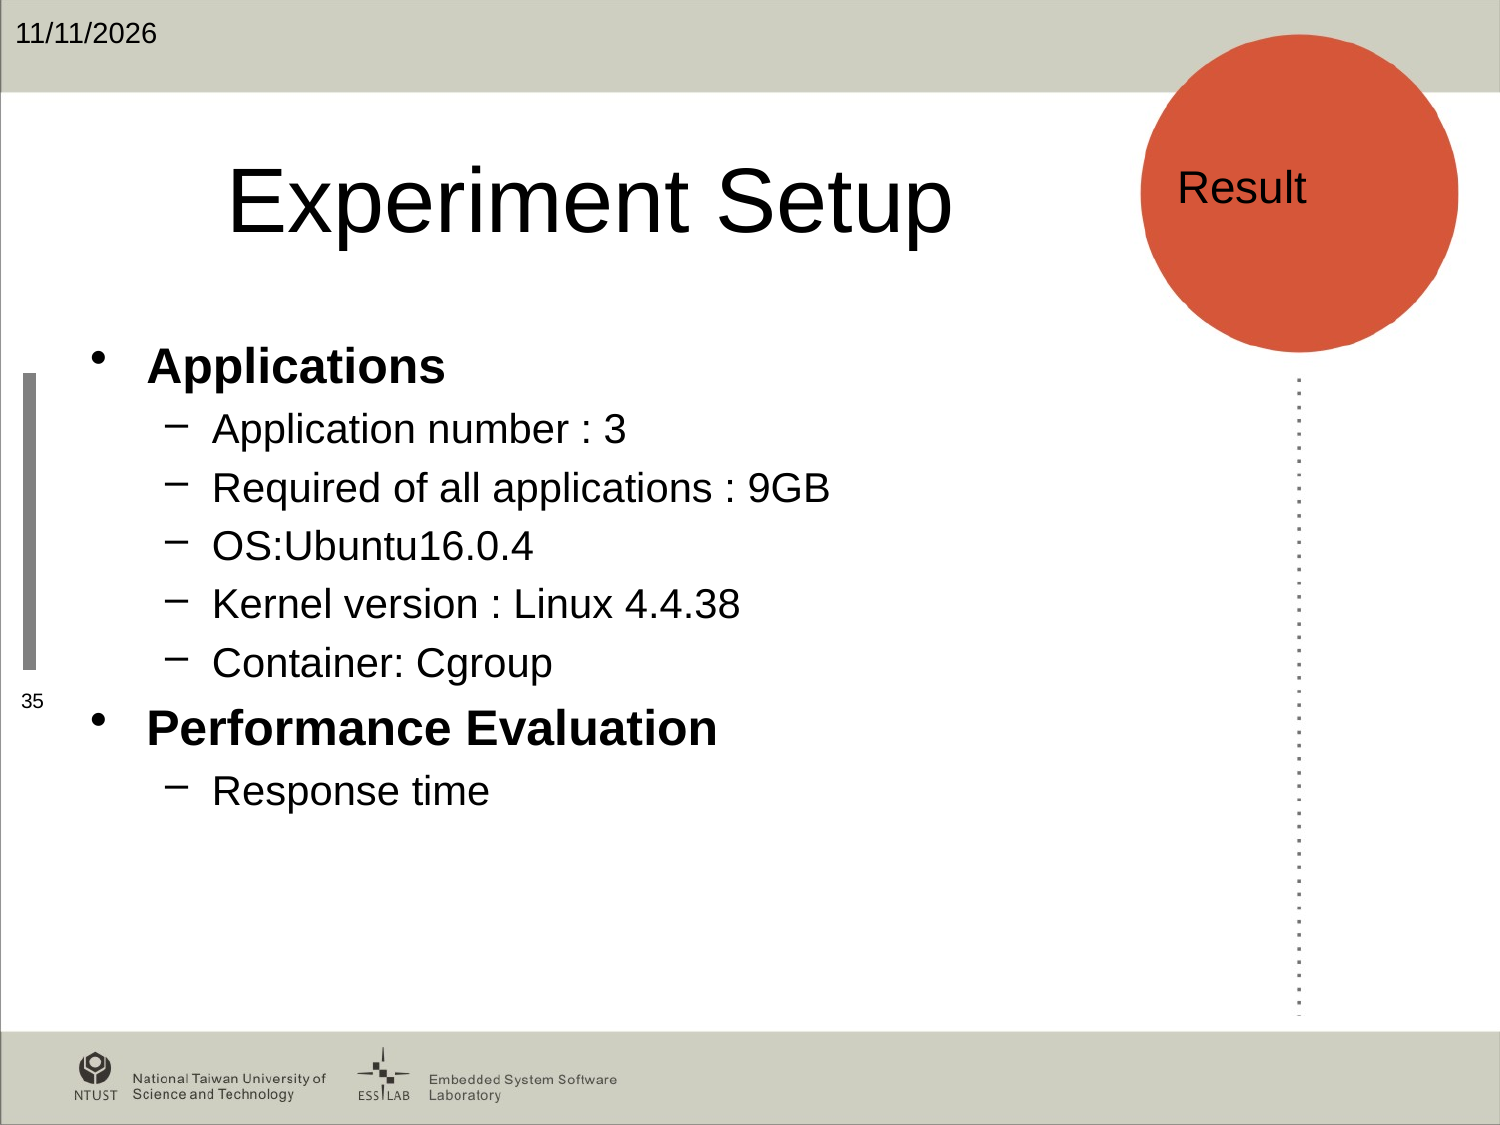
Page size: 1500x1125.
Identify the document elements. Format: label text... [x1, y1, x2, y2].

list Result [1162, 149, 1438, 225]
list Applications Application number : 3 Required of all applications : 9GB OS:Ubuntu16.0.4 Kernel version : Linux 4.4.38 Container: Cgroup Performance Evaluation Response time [75, 326, 1294, 1005]
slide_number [0, 6, 351, 85]
title Experiment Setup [76, 125, 1107, 268]
slide_number 35 [0, 680, 66, 726]
picture [0, 0, 1500, 1125]
